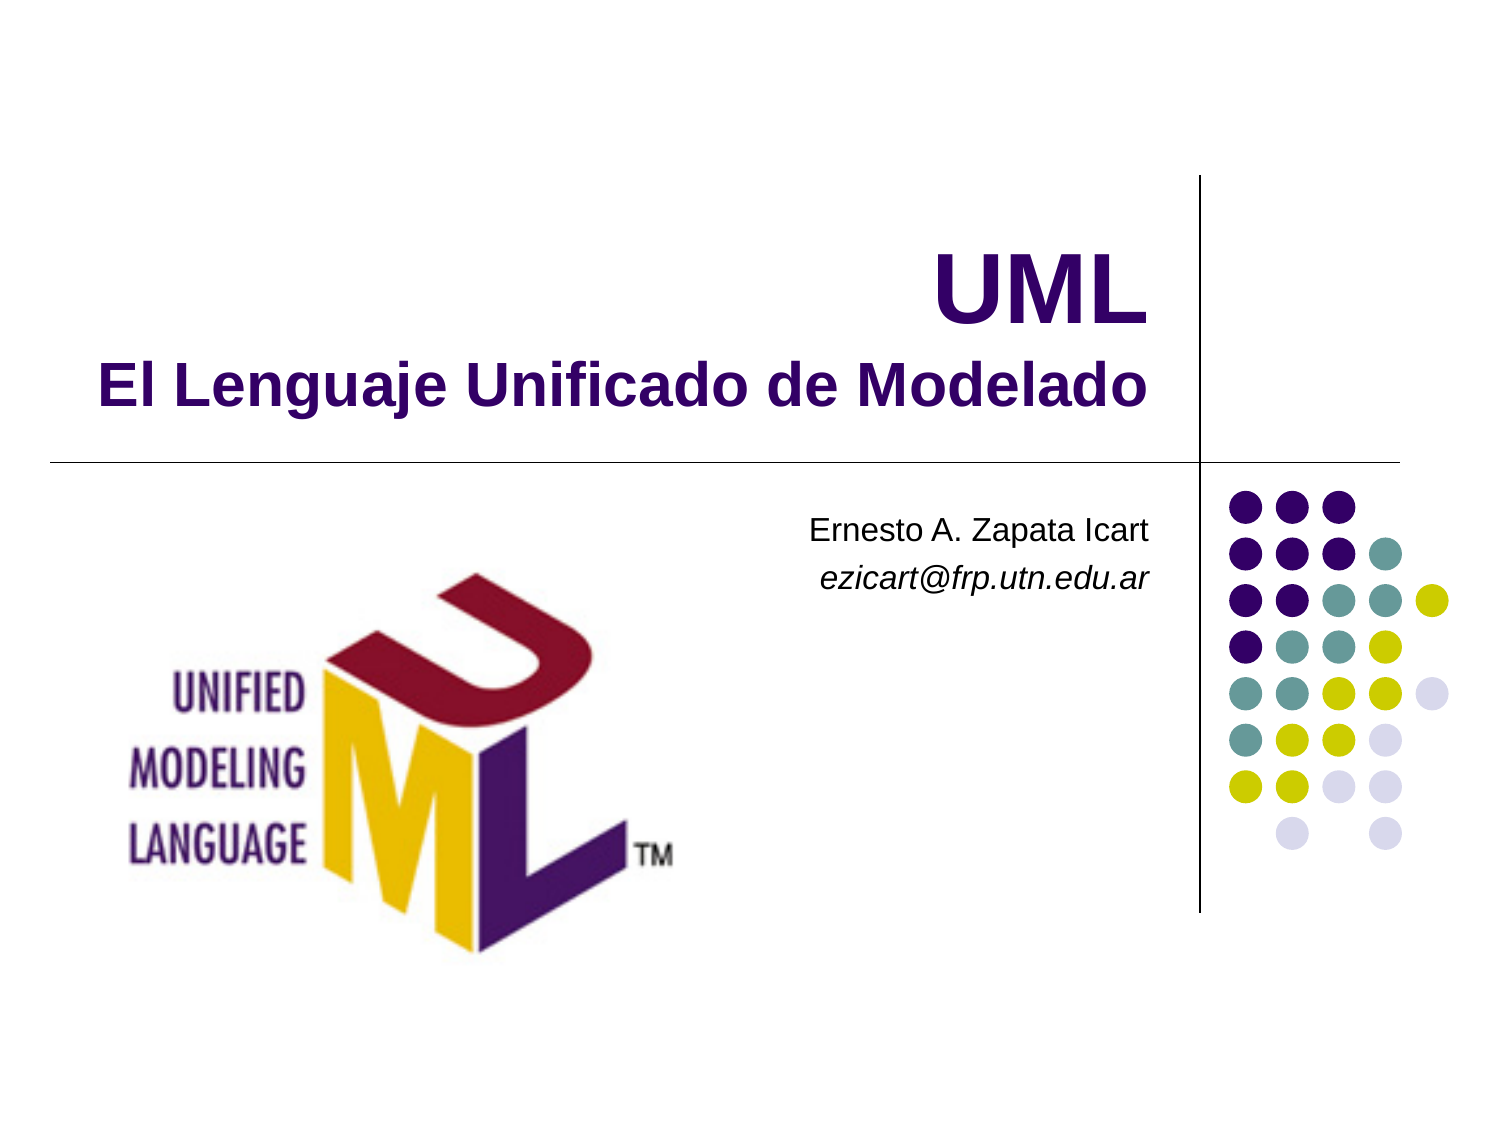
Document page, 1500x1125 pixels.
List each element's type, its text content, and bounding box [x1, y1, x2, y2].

text_box Ernesto A. Zapata Icart ezicart@frp.utn.edu.ar [139, 500, 1165, 888]
text_box UML El Lenguaje Unificado de Modelado [51, 76, 1165, 427]
picture [88, 526, 715, 1003]
